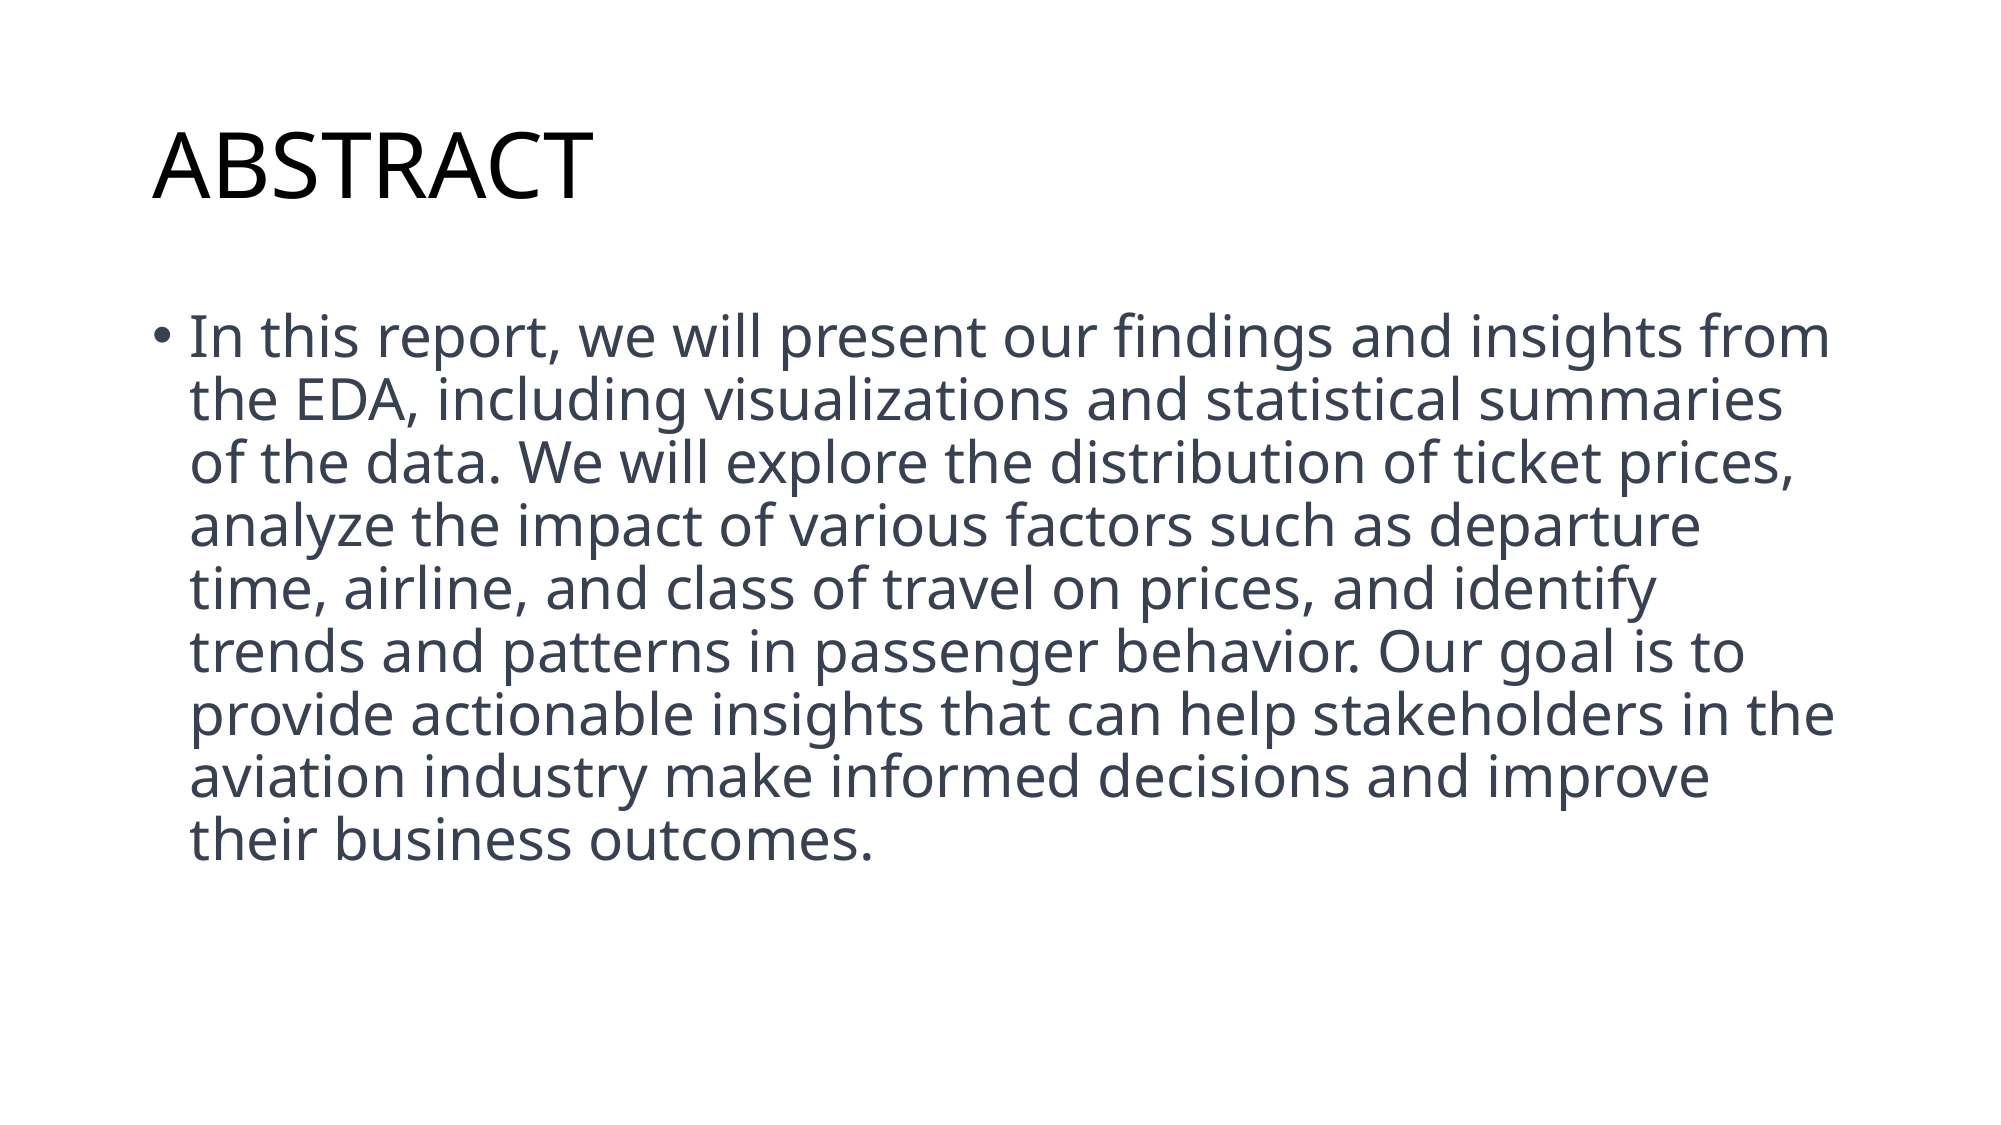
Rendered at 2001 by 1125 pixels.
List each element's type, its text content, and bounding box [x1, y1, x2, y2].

title ABSTRACT [137, 59, 1863, 278]
list In this report, we will present our findings and insights from the EDA, including visualizations and statistical summaries of the data. We will explore the distribution of ticket prices, analyze the impact of various factors such as departure time, airline, and class of travel on prices, and identify trends and patterns in passenger behavior. Our goal is to provide actionable insights that can help stakeholders in the aviation industry make informed decisions and improve their business outcomes. [137, 299, 1863, 1014]
